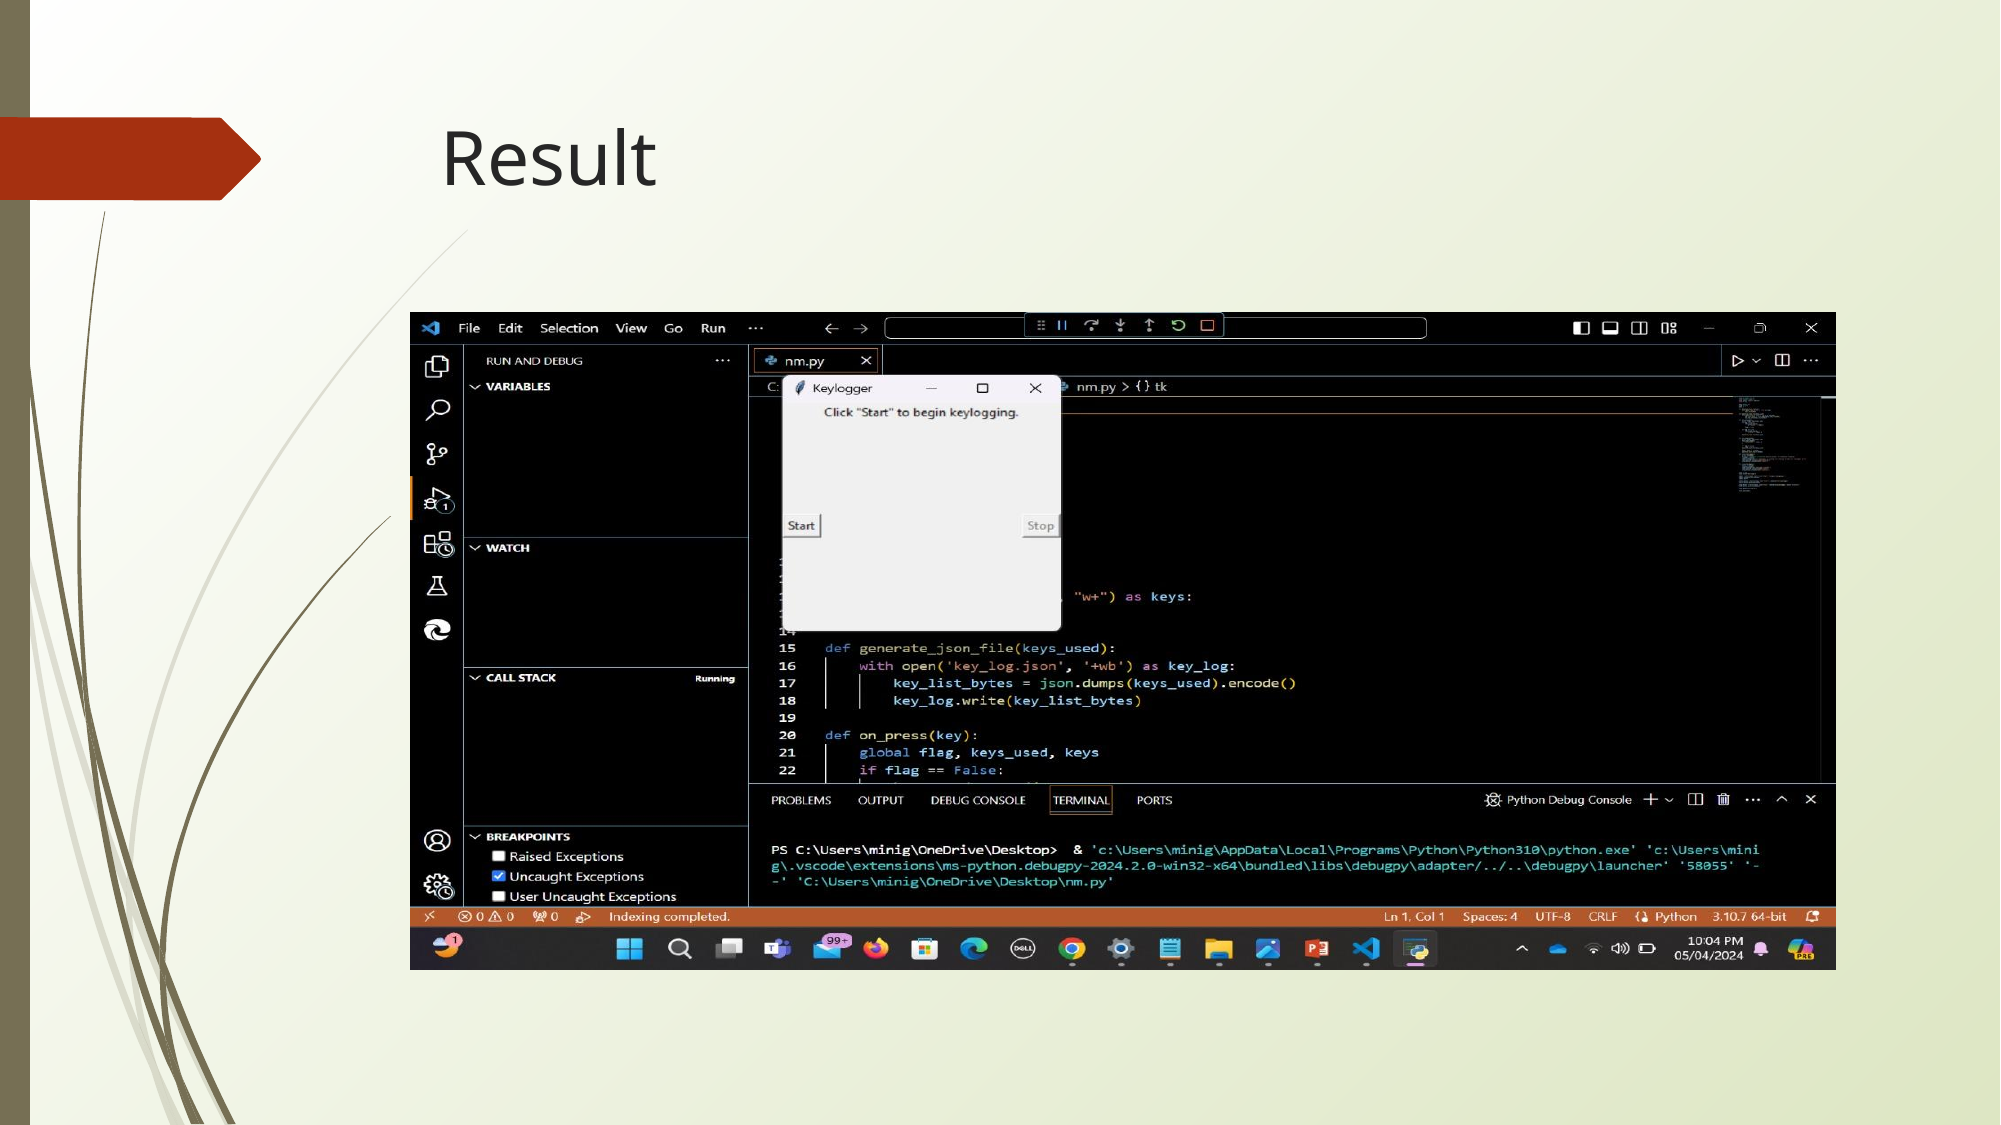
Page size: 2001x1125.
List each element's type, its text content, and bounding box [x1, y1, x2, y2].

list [409, 312, 1836, 970]
title Result [425, 102, 1888, 313]
